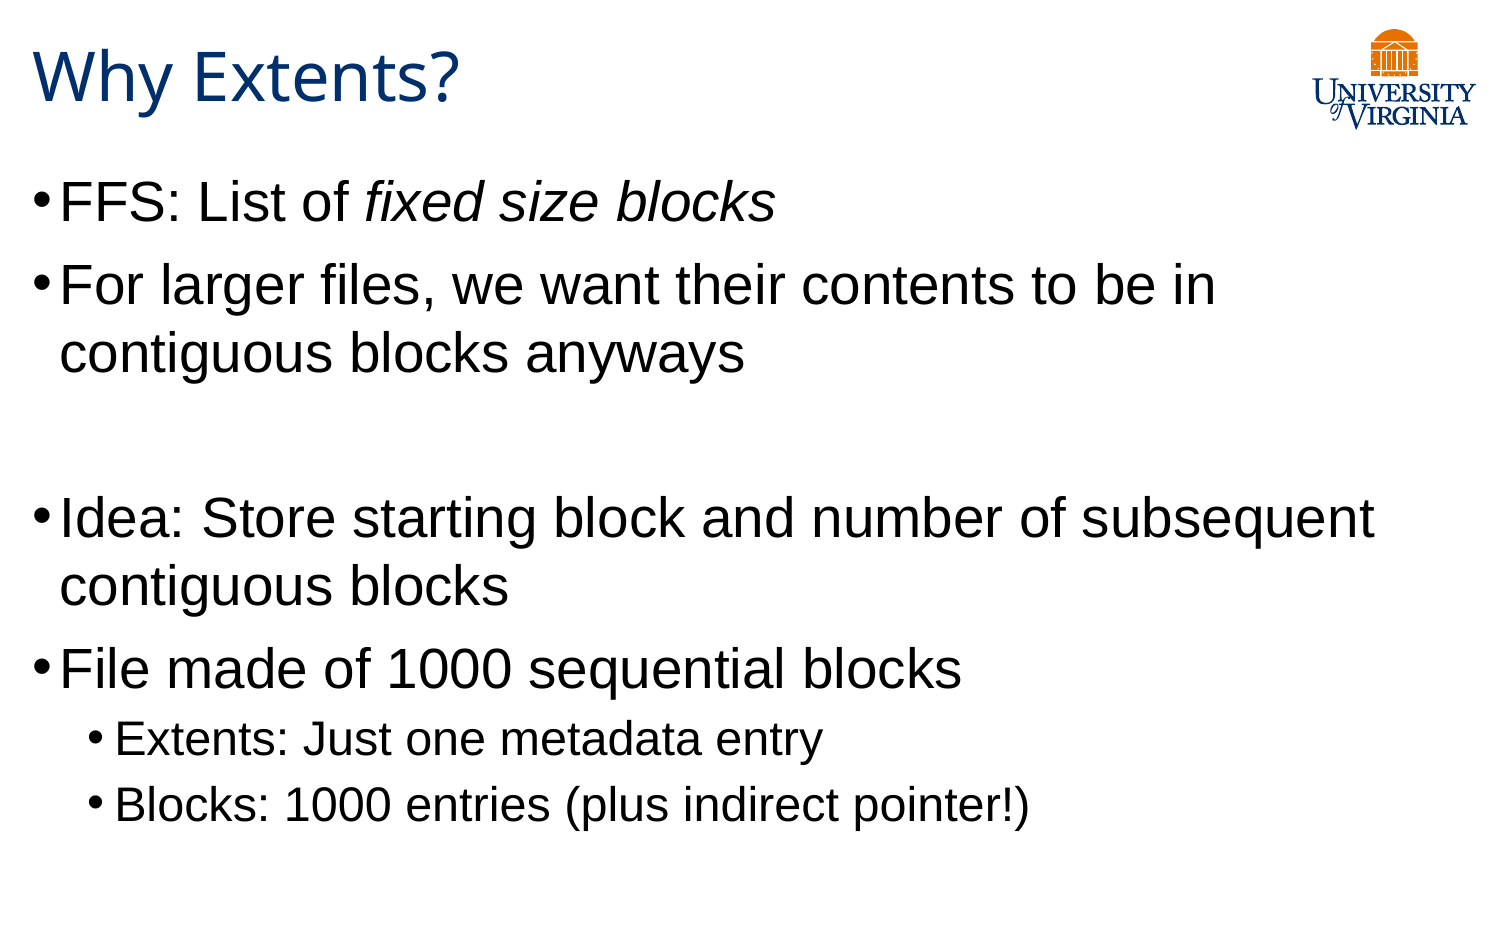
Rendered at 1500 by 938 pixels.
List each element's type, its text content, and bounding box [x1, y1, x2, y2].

list FFS: List of fixed size blocks For larger files, we want their contents to be in contiguous blocks anyways Idea: Store starting block and number of subsequent contiguous blocks File made of 1000 sequential blocks Extents: Just one metadata entry Blocks: 1000 entries (plus indirect pointer!) [17, 157, 1483, 845]
title Why Extents? [17, 14, 1297, 145]
